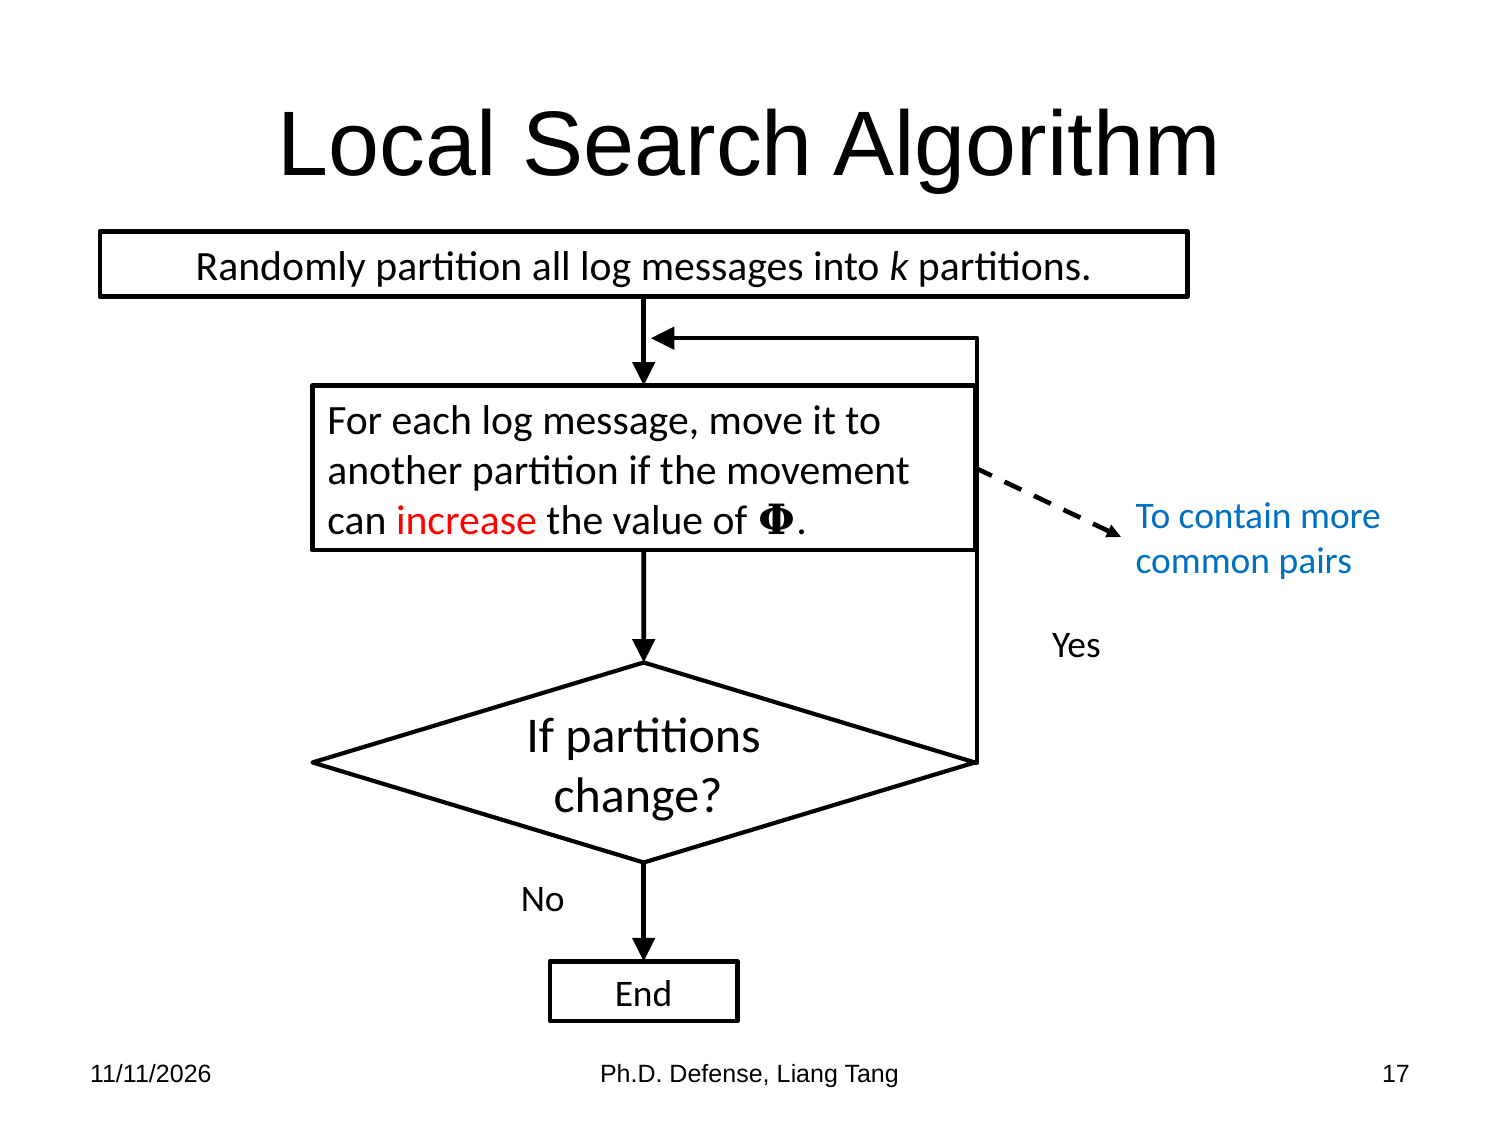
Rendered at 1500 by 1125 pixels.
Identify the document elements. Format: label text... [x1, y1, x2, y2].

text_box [650, 337, 976, 763]
text_box End [549, 961, 738, 1021]
text_box No [506, 866, 640, 927]
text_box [974, 468, 1122, 538]
text_box Randomly partition all log messages into k partitions. [99, 231, 1188, 297]
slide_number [75, 1042, 425, 1103]
text_box To contain more common pairs [1120, 483, 1459, 589]
text_box Yes [1037, 612, 1175, 673]
footer Ph.D. Defense, Liang Tang [512, 1042, 988, 1103]
text_box If partitions change? [310, 661, 954, 864]
text_box For each log message, move it to another partition if the movement can increase the value of 𝚽. [312, 385, 645, 551]
title Local Search Algorithm [75, 45, 1425, 233]
slide_number 17 [1074, 1042, 1425, 1103]
